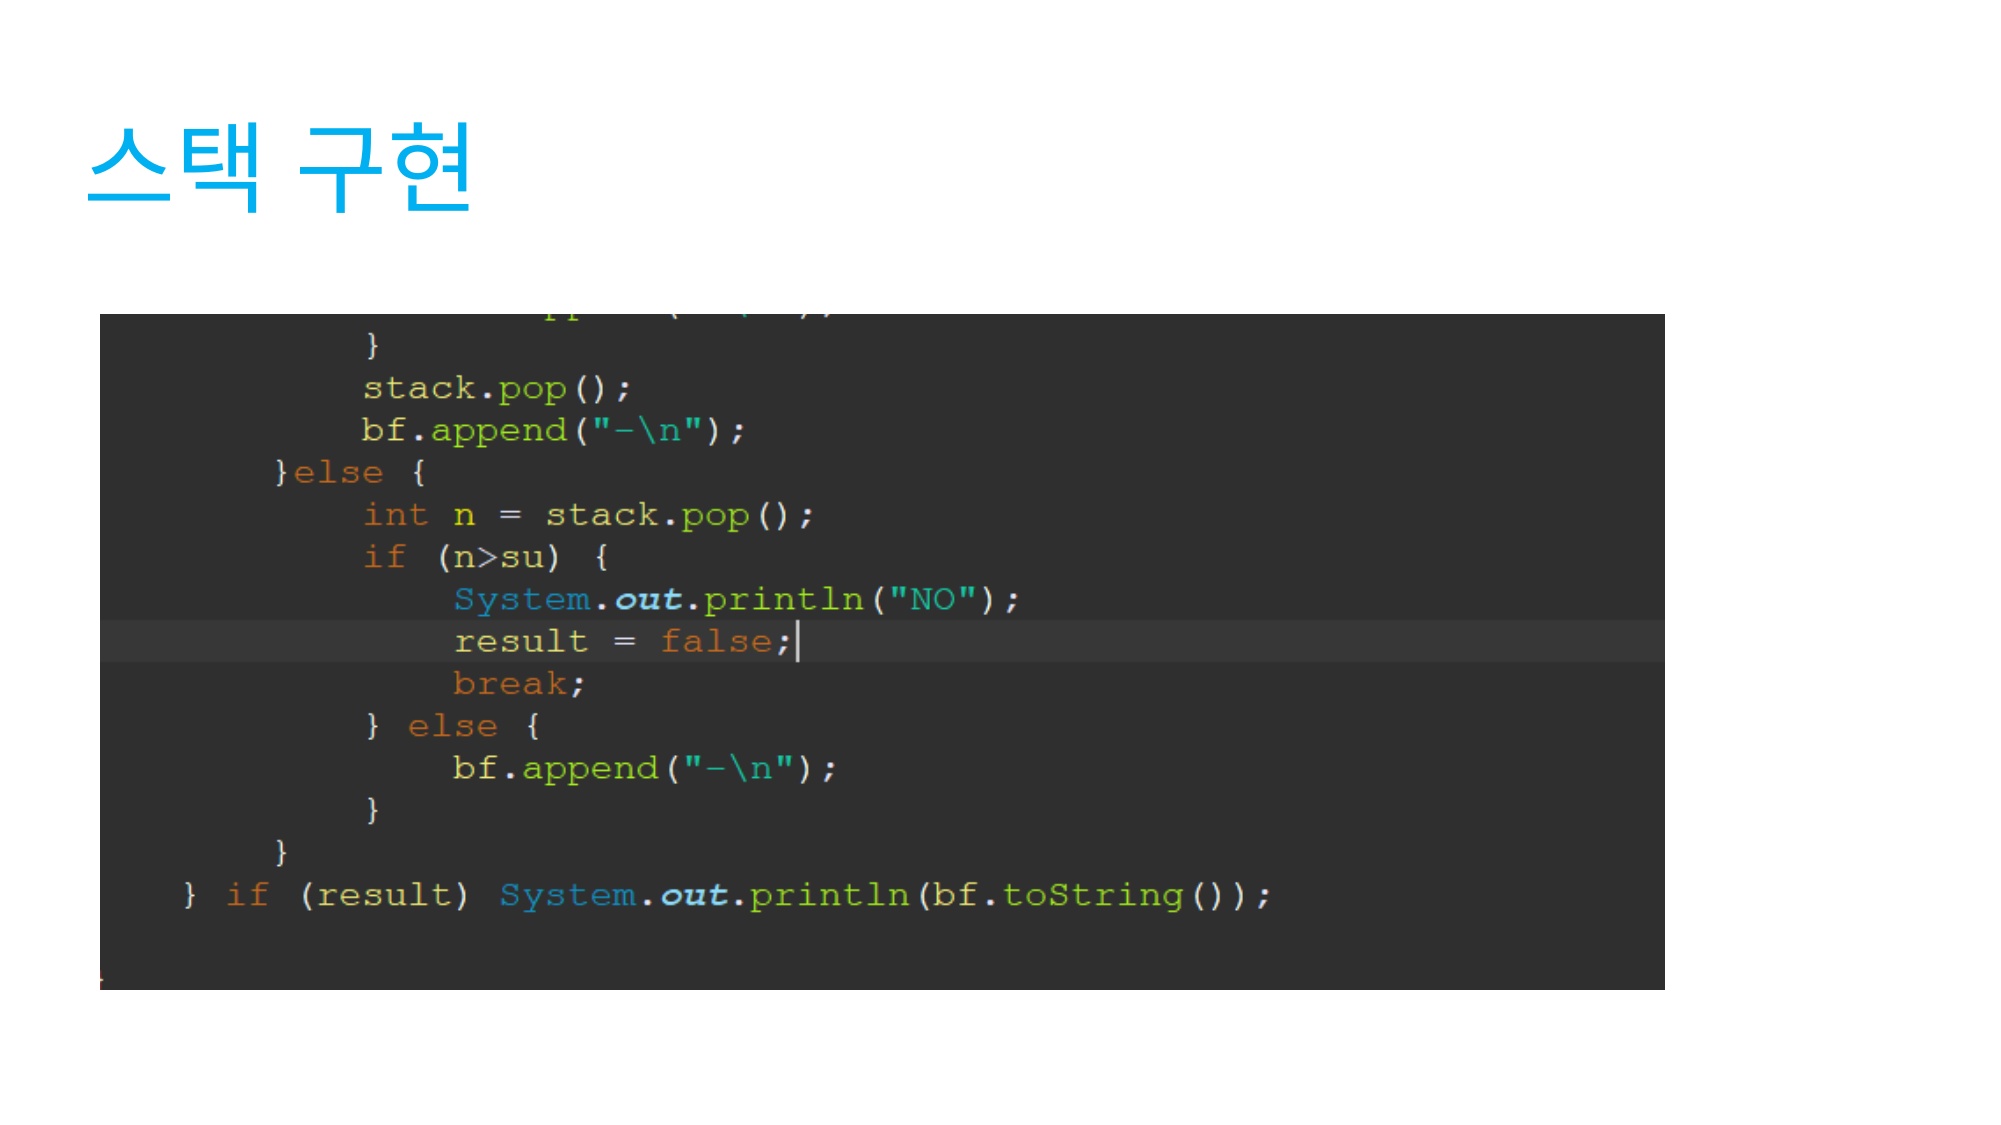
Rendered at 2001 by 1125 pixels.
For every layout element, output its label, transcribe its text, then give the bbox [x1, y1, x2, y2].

picture [100, 314, 1665, 990]
text_box 스택 구현 [68, 97, 561, 233]
